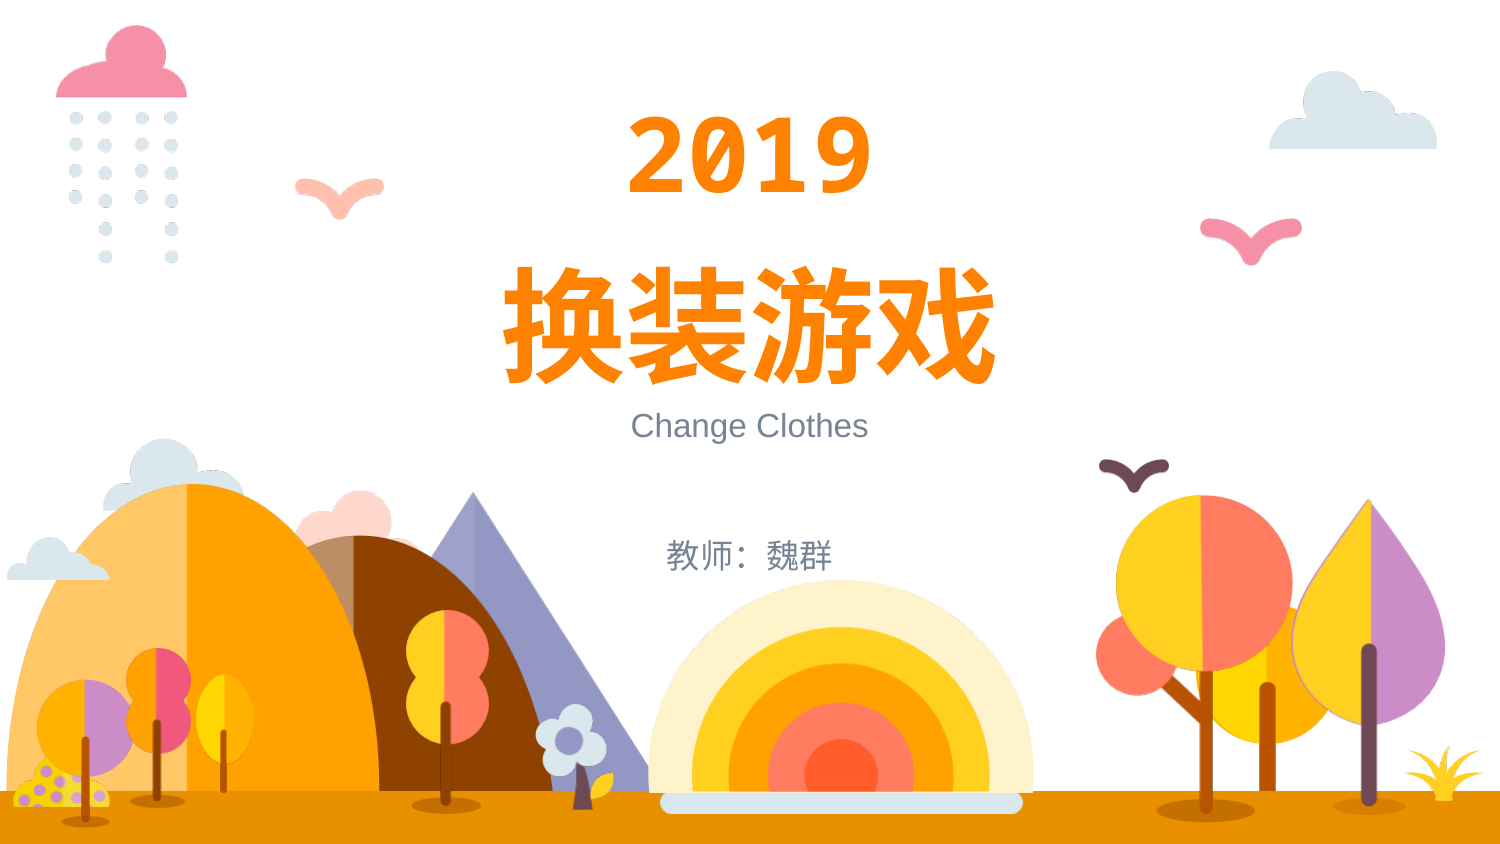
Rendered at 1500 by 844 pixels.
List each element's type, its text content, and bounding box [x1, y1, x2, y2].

picture [68, 111, 113, 279]
picture [295, 178, 384, 220]
text_box 2019 [598, 81, 902, 221]
text_box Change Clothes [0, 397, 1500, 452]
picture [56, 25, 187, 98]
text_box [642, 580, 1035, 844]
picture [1268, 71, 1438, 149]
text_box 换装游戏 [136, 241, 1364, 397]
picture [1200, 218, 1302, 266]
picture [1035, 494, 1500, 844]
text_box 教师：魏群 [669, 527, 888, 580]
picture [1099, 459, 1170, 493]
picture [134, 111, 179, 279]
picture [0, 438, 669, 844]
